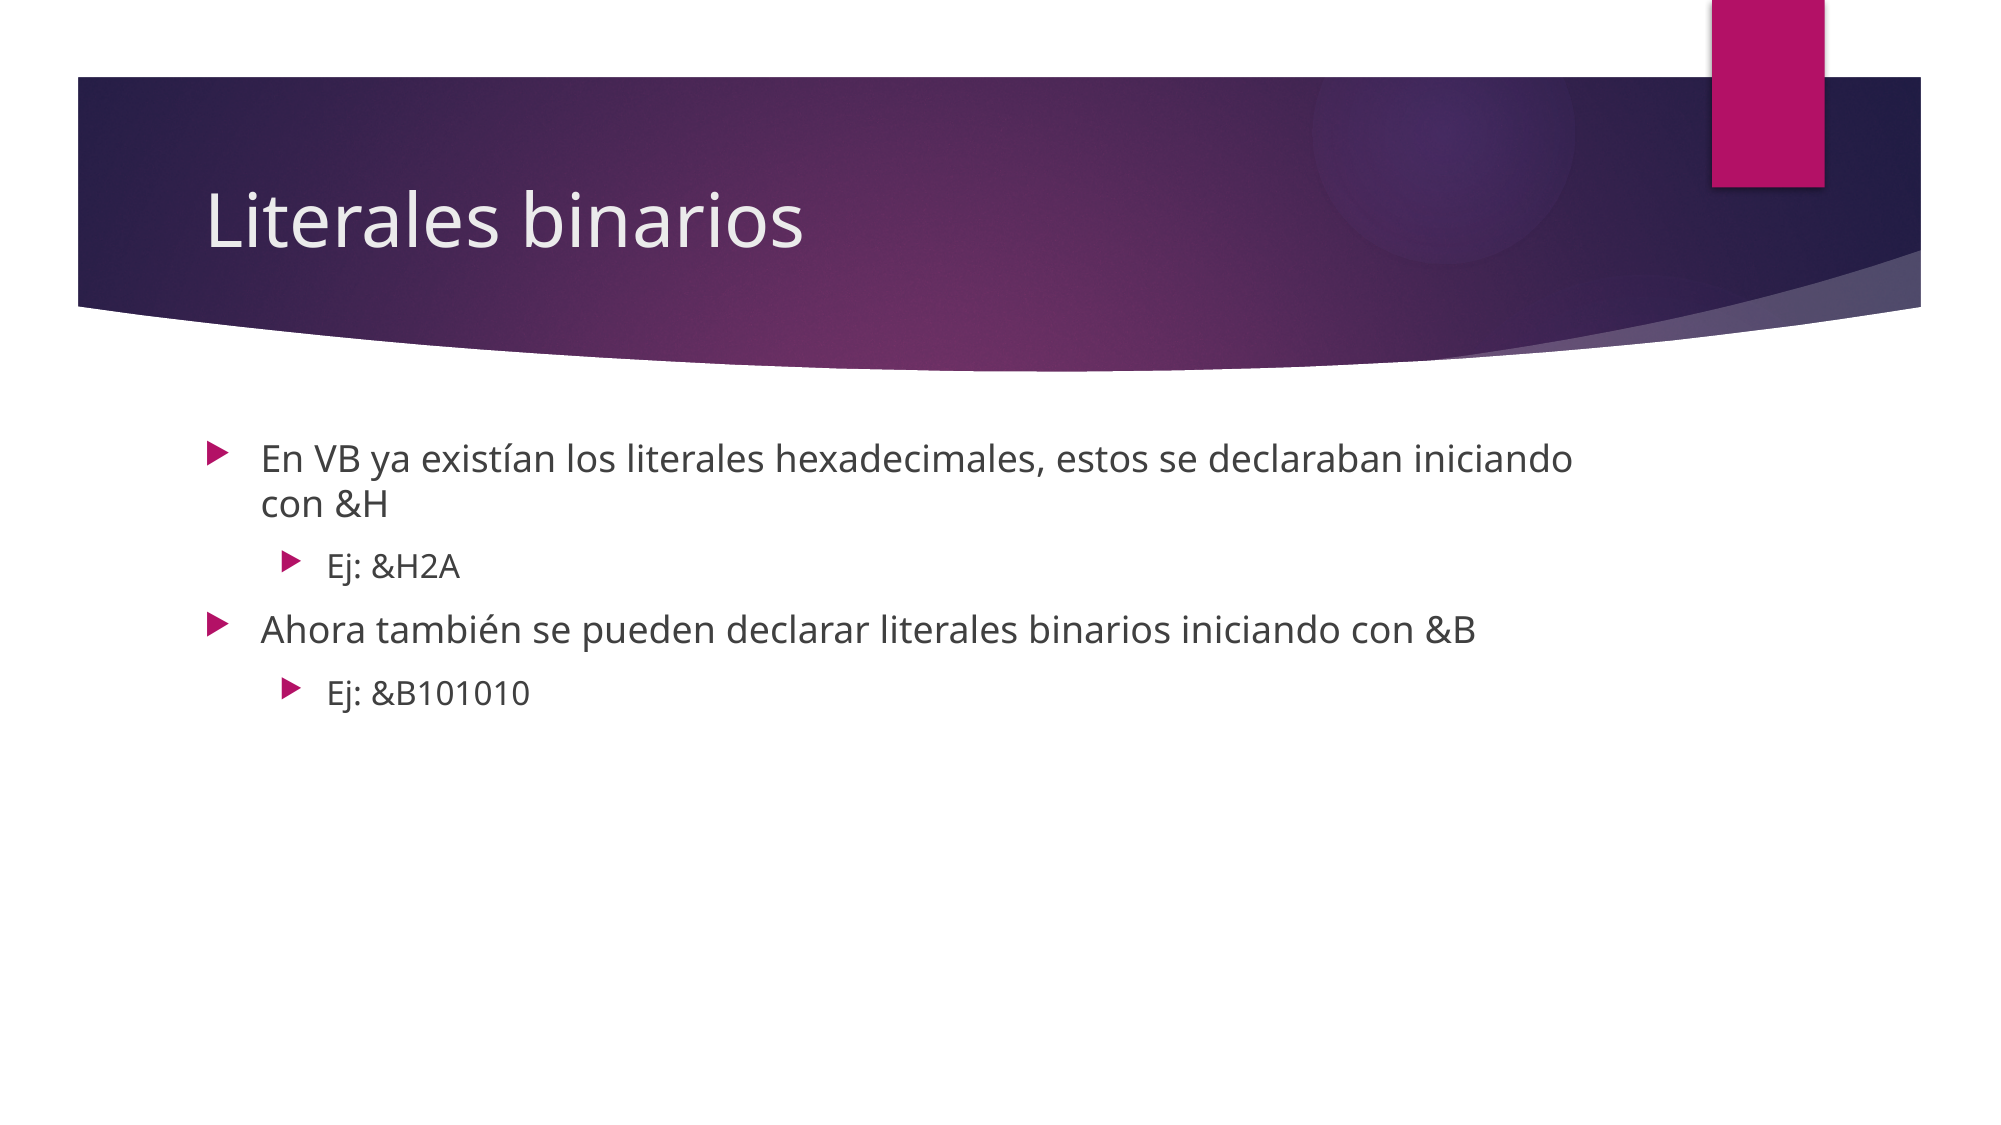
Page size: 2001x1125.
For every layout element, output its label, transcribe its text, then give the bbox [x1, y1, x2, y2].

title Literales binarios [189, 159, 1627, 276]
list En VB ya existían los literales hexadecimales, estos se declaraban iniciando con &H Ej: &H2A Ahora también se pueden declarar literales binarios iniciando con &B Ej: &B101010 [189, 427, 1638, 988]
